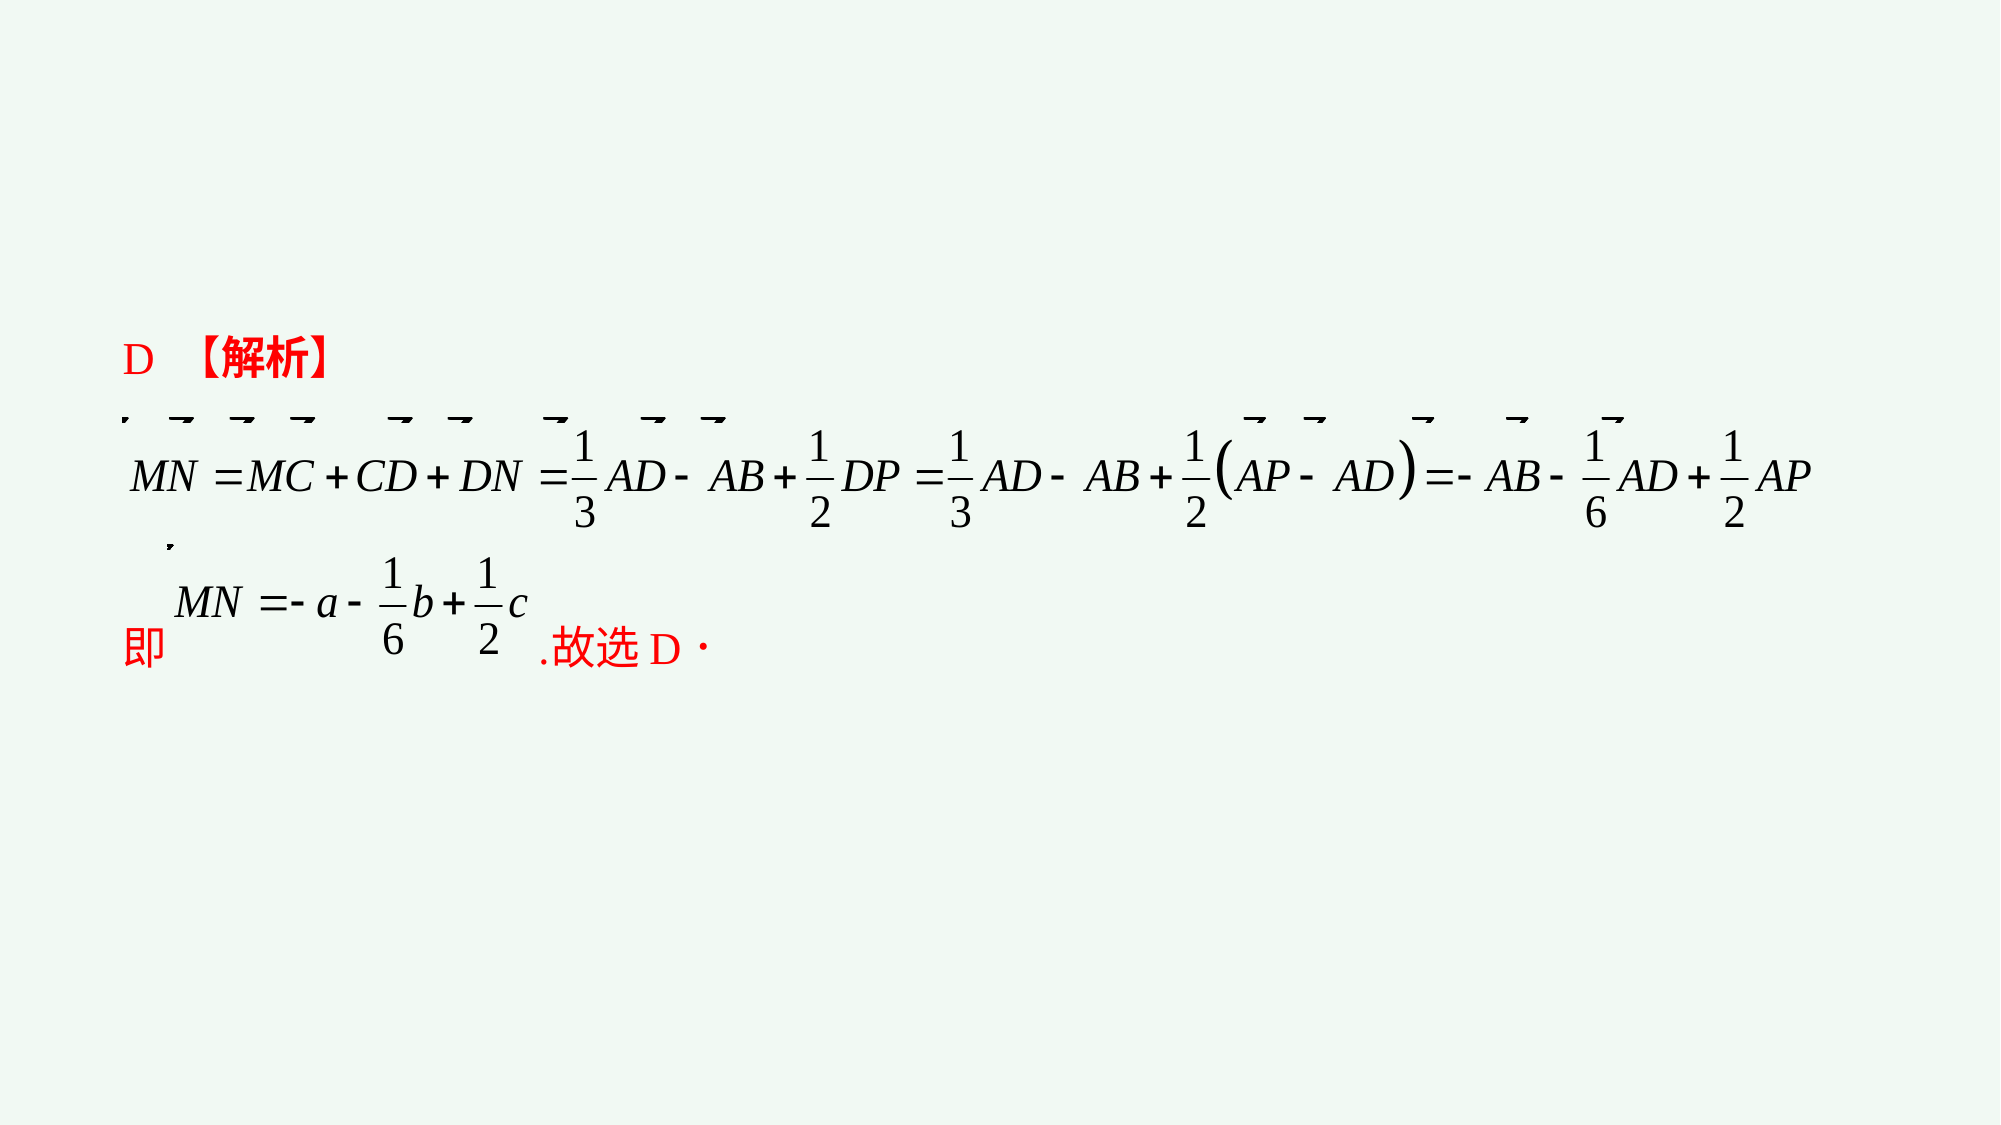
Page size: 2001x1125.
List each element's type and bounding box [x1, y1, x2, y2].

text_box [122, 306, 1881, 681]
